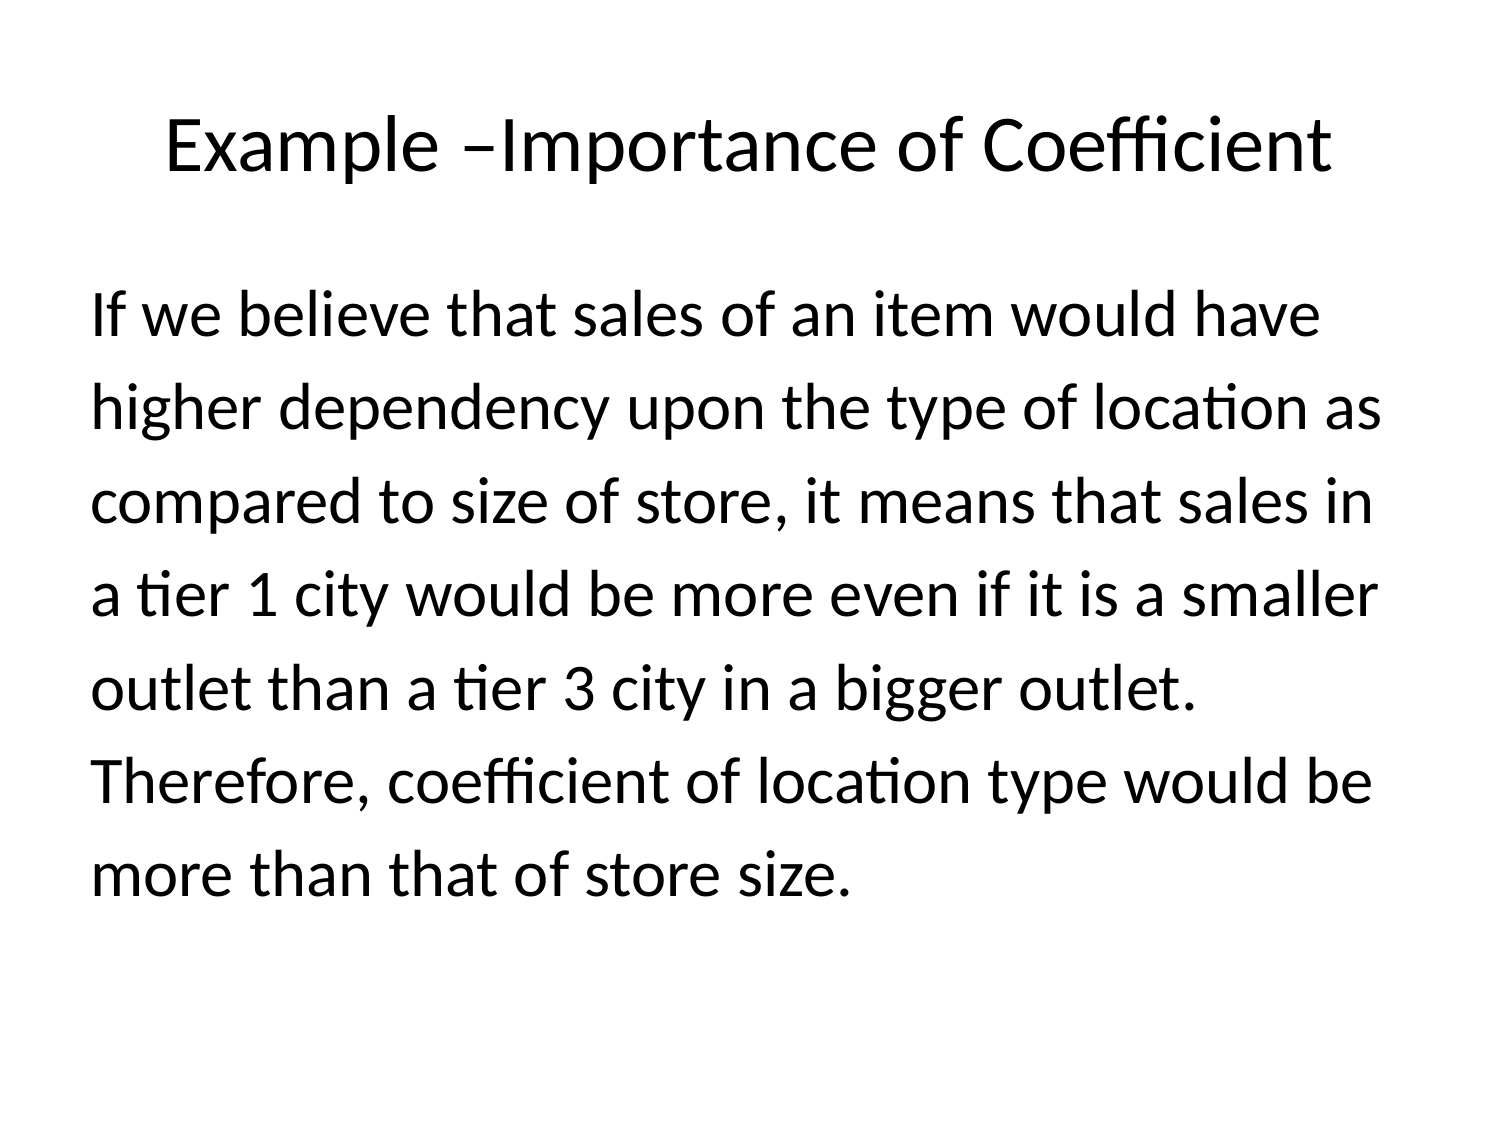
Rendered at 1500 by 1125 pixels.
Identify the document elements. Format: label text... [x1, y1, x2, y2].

title Example –Importance of Coefficient [75, 45, 1425, 233]
list If we believe that sales of an item would have higher dependency upon the type of location as compared to size of store, it means that sales in a tier 1 city would be more even if it is a smaller outlet than a tier 3 city in a bigger outlet. Therefore, coefficient of location type would be more than that of store size. [75, 262, 1425, 1005]
